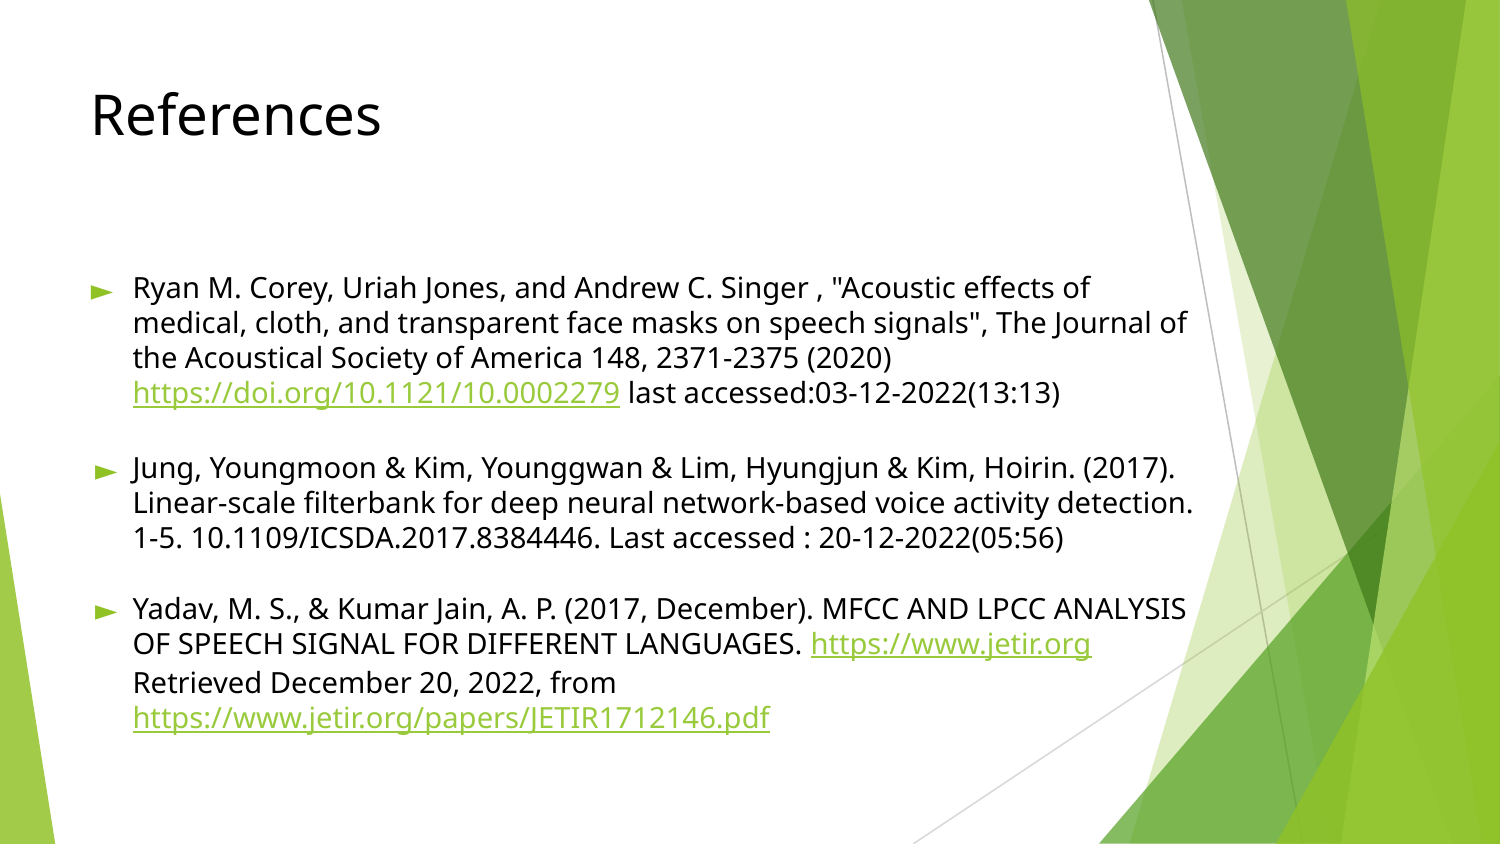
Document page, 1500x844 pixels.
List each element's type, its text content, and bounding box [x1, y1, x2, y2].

list Ryan M. Corey, Uriah Jones, and Andrew C. Singer , "Acoustic effects of medical, cloth, and transparent face masks on speech signals", The Journal of the Acoustical Society of America 148, 2371-2375 (2020) https://doi.org/10.1121/10.0002279 last accessed:03-12-2022(13:13) Jung, Youngmoon & Kim, Younggwan & Lim, Hyungjun & Kim, Hoirin. (2017). Linear-scale filterbank for deep neural network-based voice activity detection. 1-5. 10.1109/ICSDA.2017.8384446. Last accessed : 20-12-2022(05:56) Yadav, M. S., & Kumar Jain, A. P. (2017, December). MFCC AND LPCC ANALYSIS OF SPEECH SIGNAL FOR DIFFERENT LANGUAGES. https://www.jetir.org Retrieved December 20, 2022, from https://www.jetir.org/papers/JETIR1712146.pdf [83, 265, 1211, 744]
title References [83, 75, 1141, 238]
